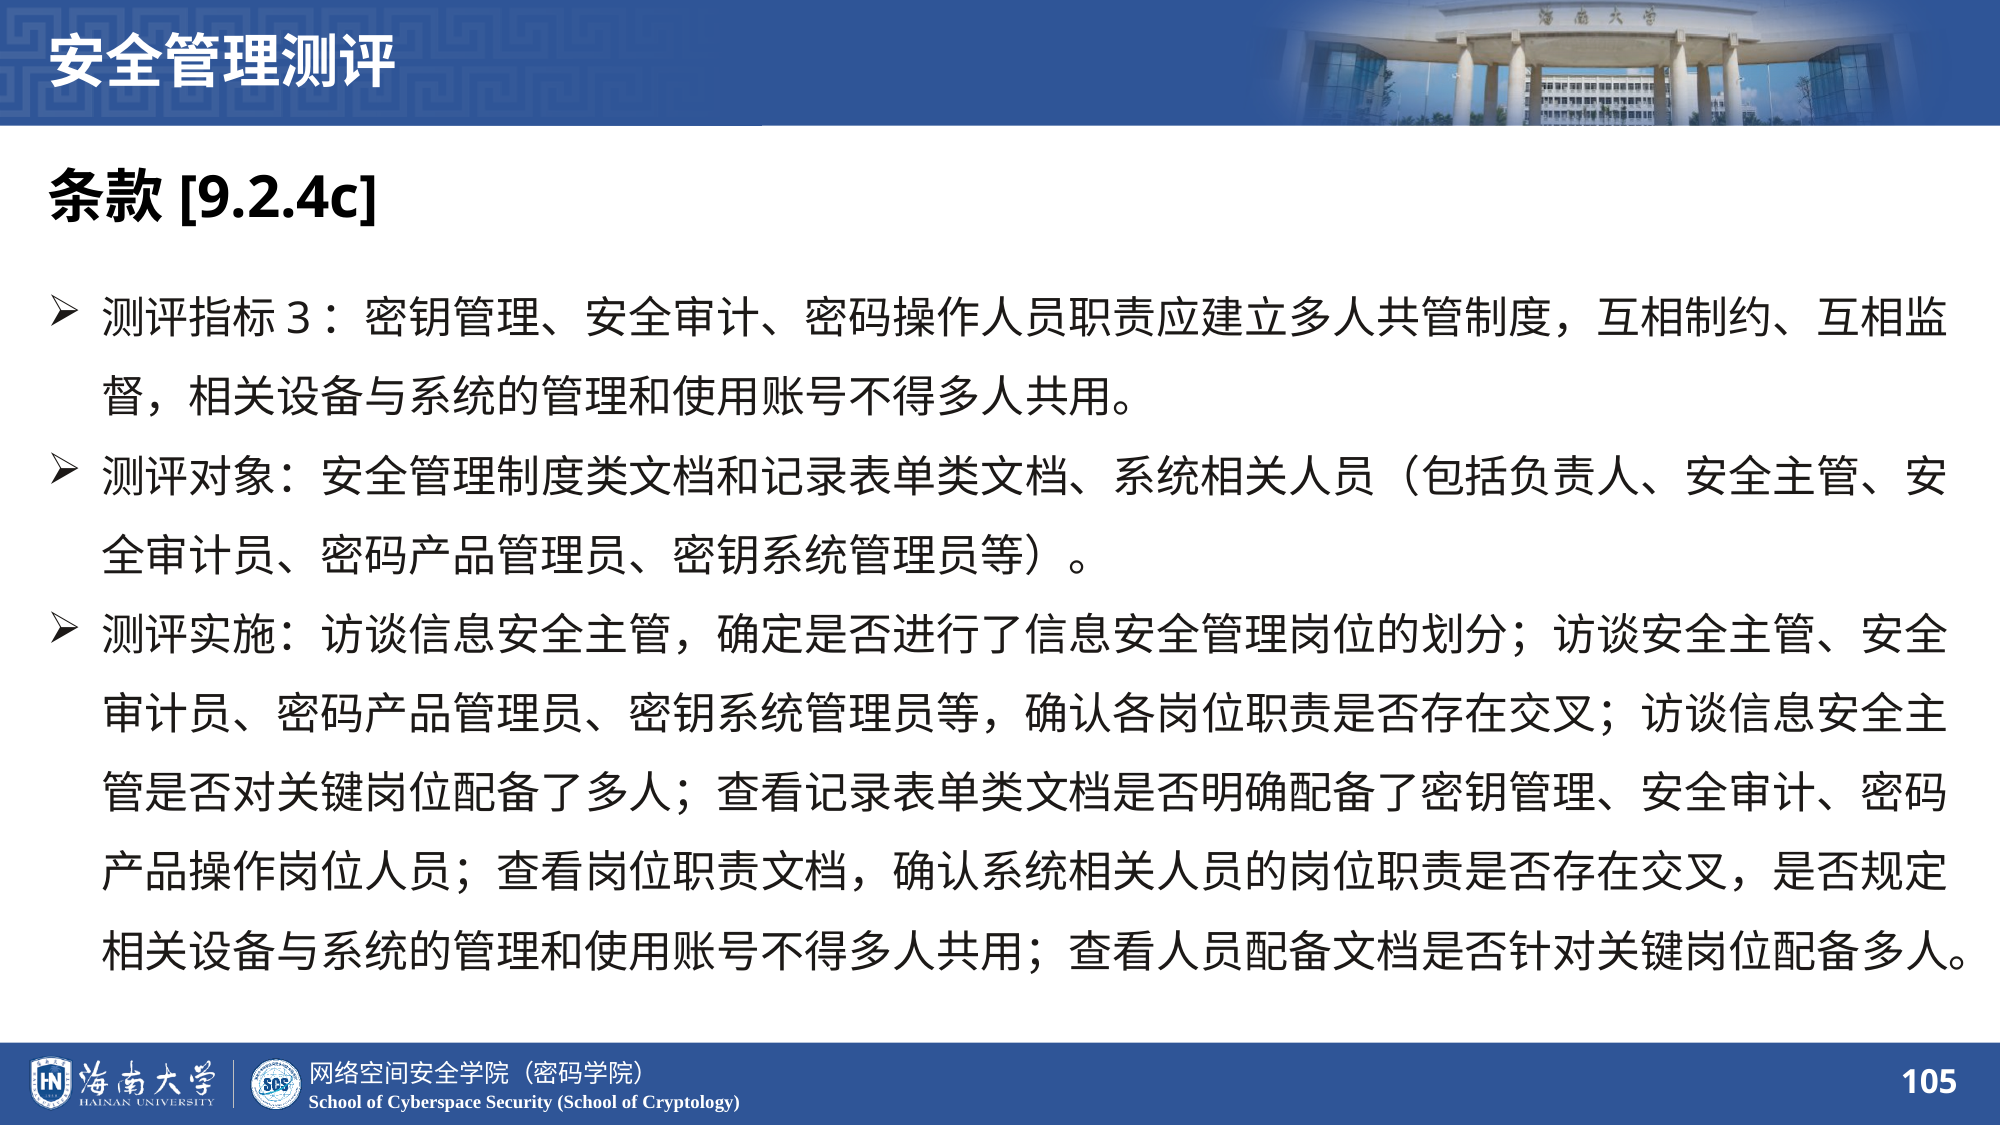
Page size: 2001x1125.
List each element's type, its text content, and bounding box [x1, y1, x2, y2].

picture [245, 1053, 306, 1114]
picture [27, 1054, 219, 1113]
picture [1190, 0, 2000, 126]
list 条款[9.2.4c] [32, 151, 1968, 245]
list 测评指标3：密钥管理、安全审计、密码操作人员职责应建立多人共管制度，互相制约、互相监督，相关设备与系统的管理和使用账号不得多人共用。 测评对象：安全管理制度类文档和记录表单类文档、系统相关人员（包括负责人、安全主管、安全审计员、密码产品管理员、密钥系统管理员等）。 测评实施：访谈信息安全主管，确定是否进行了信息安全管理岗位的划分；访谈安全主管、安全审计员、密码产品管理员、密钥系统管理员等，确认各岗位职责是否存在交叉；访谈信息安全主管是否对关键岗位配备了多人；查看记录表单类文档是否明确配备了密钥管理、安全审计、密码产品操作岗位人员；查看岗位职责文档，确认系统相关人员的岗位职责是否存在交叉，是否规定相关设备与系统的管理和使用账号不得多人共用；查看人员配备文档是否针对关键岗位配备多人。 [32, 255, 1968, 997]
slide_number 105 [1522, 1053, 1973, 1114]
list 安全管理测评 [32, 17, 1297, 109]
